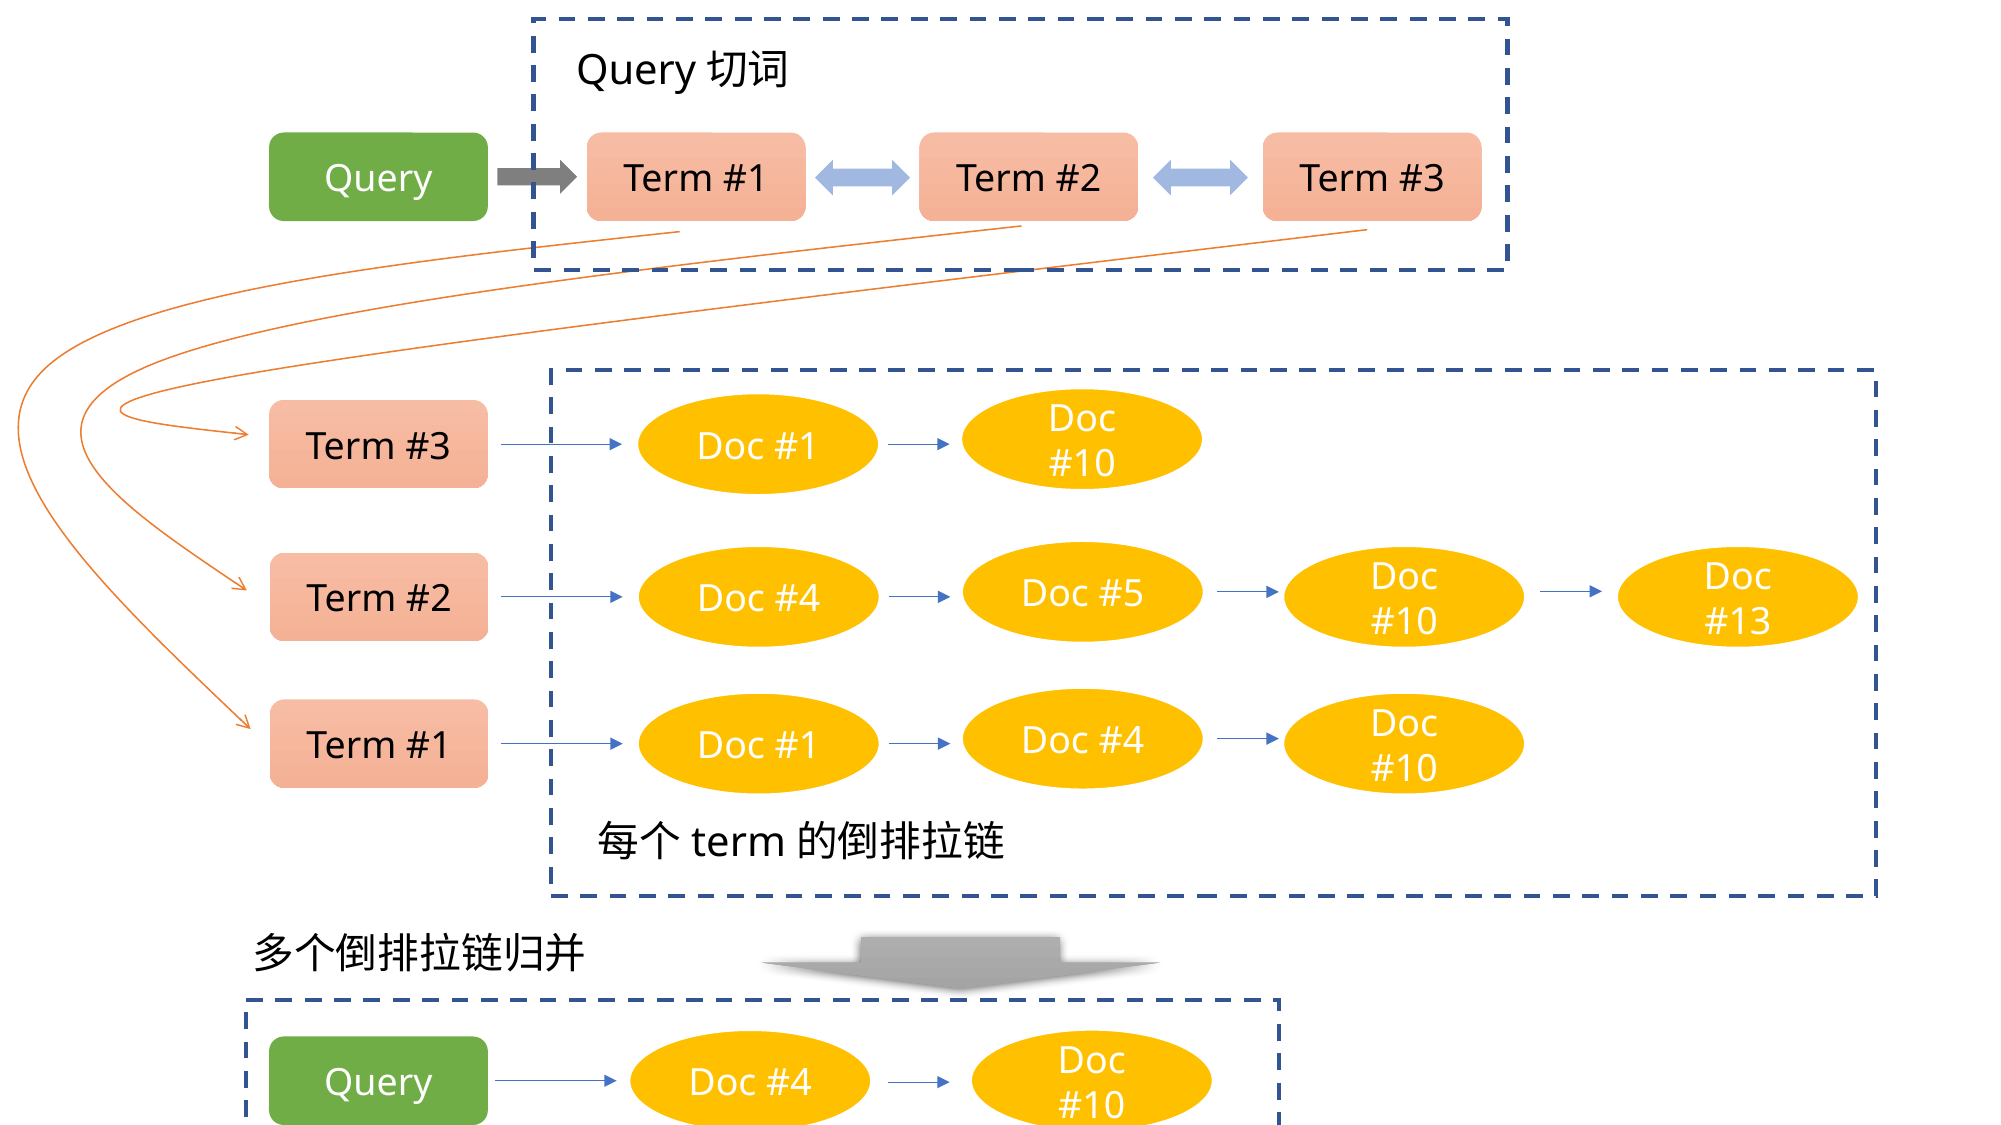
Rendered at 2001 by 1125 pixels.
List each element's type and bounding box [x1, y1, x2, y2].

text_box [18, 18, 1876, 1125]
